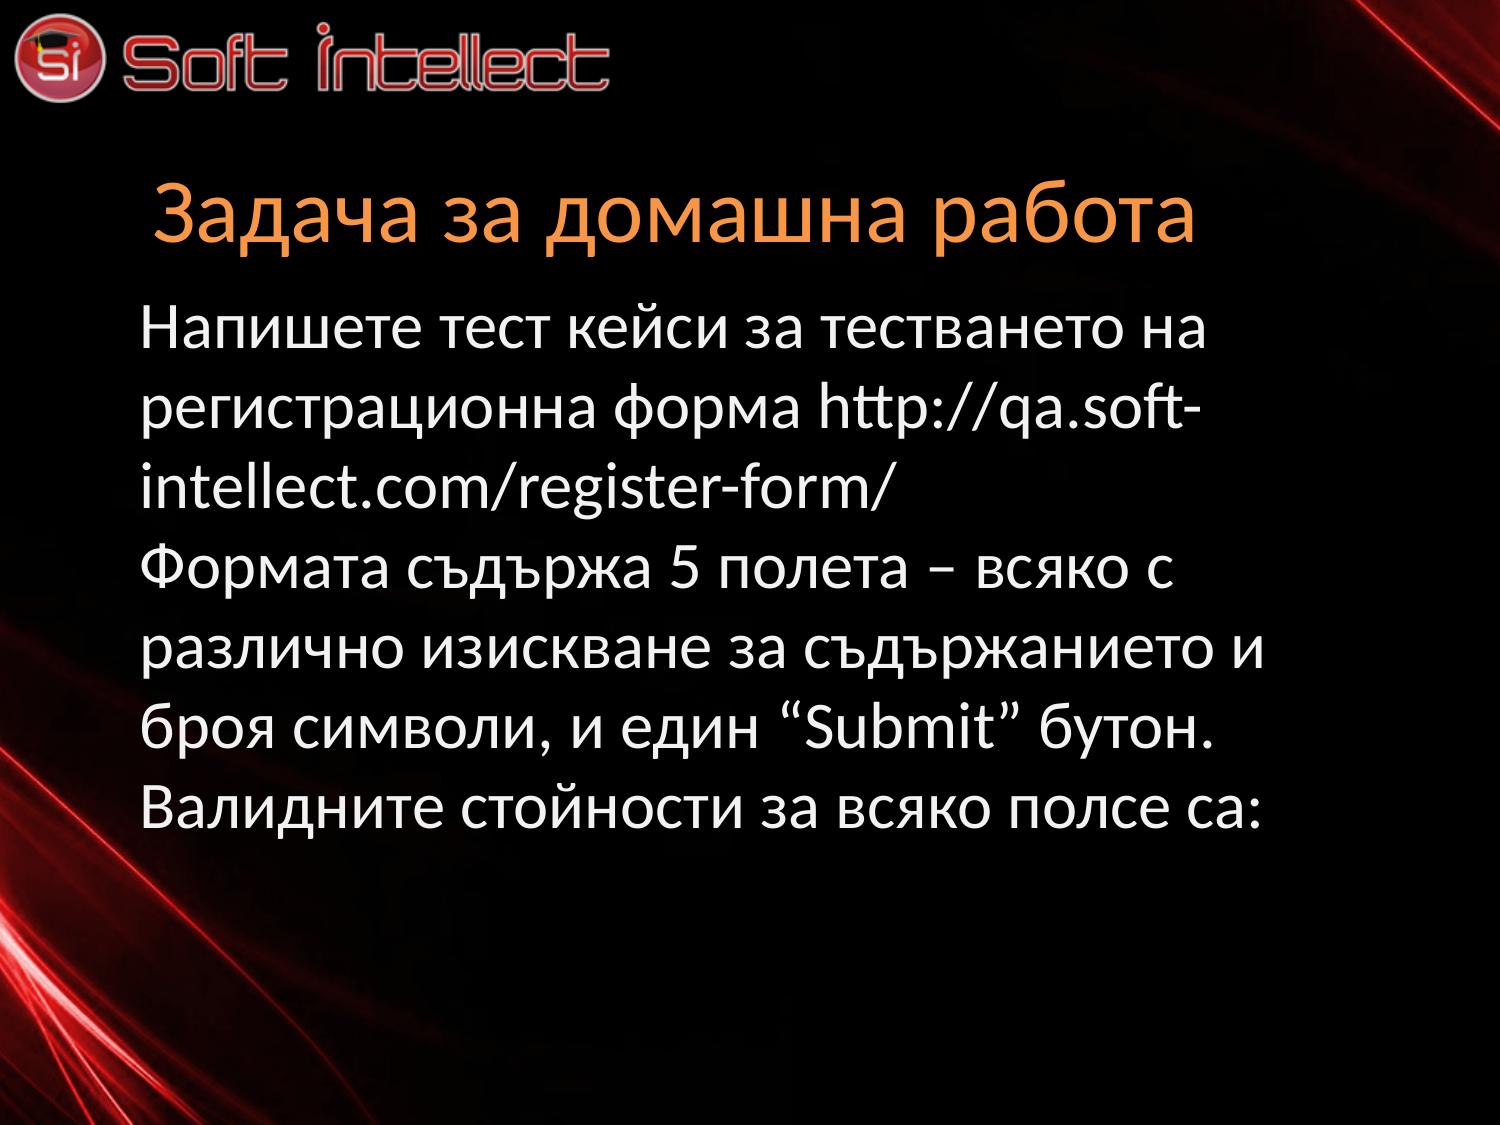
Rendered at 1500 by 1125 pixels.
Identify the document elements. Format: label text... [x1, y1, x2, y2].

picture [0, 0, 1500, 1125]
text_box Задача за домашна работа [137, 112, 1488, 300]
text_box Напишете тест кейси за тестването на регистрационна форма http://qa.soft-intellect.com/register-form/ Формата съдържа 5 полета – всяко с различно изискване за съдържанието и броя символи, и един “Submit” бутон. Валидните стойности за всяко полсе са: [124, 274, 1413, 1017]
